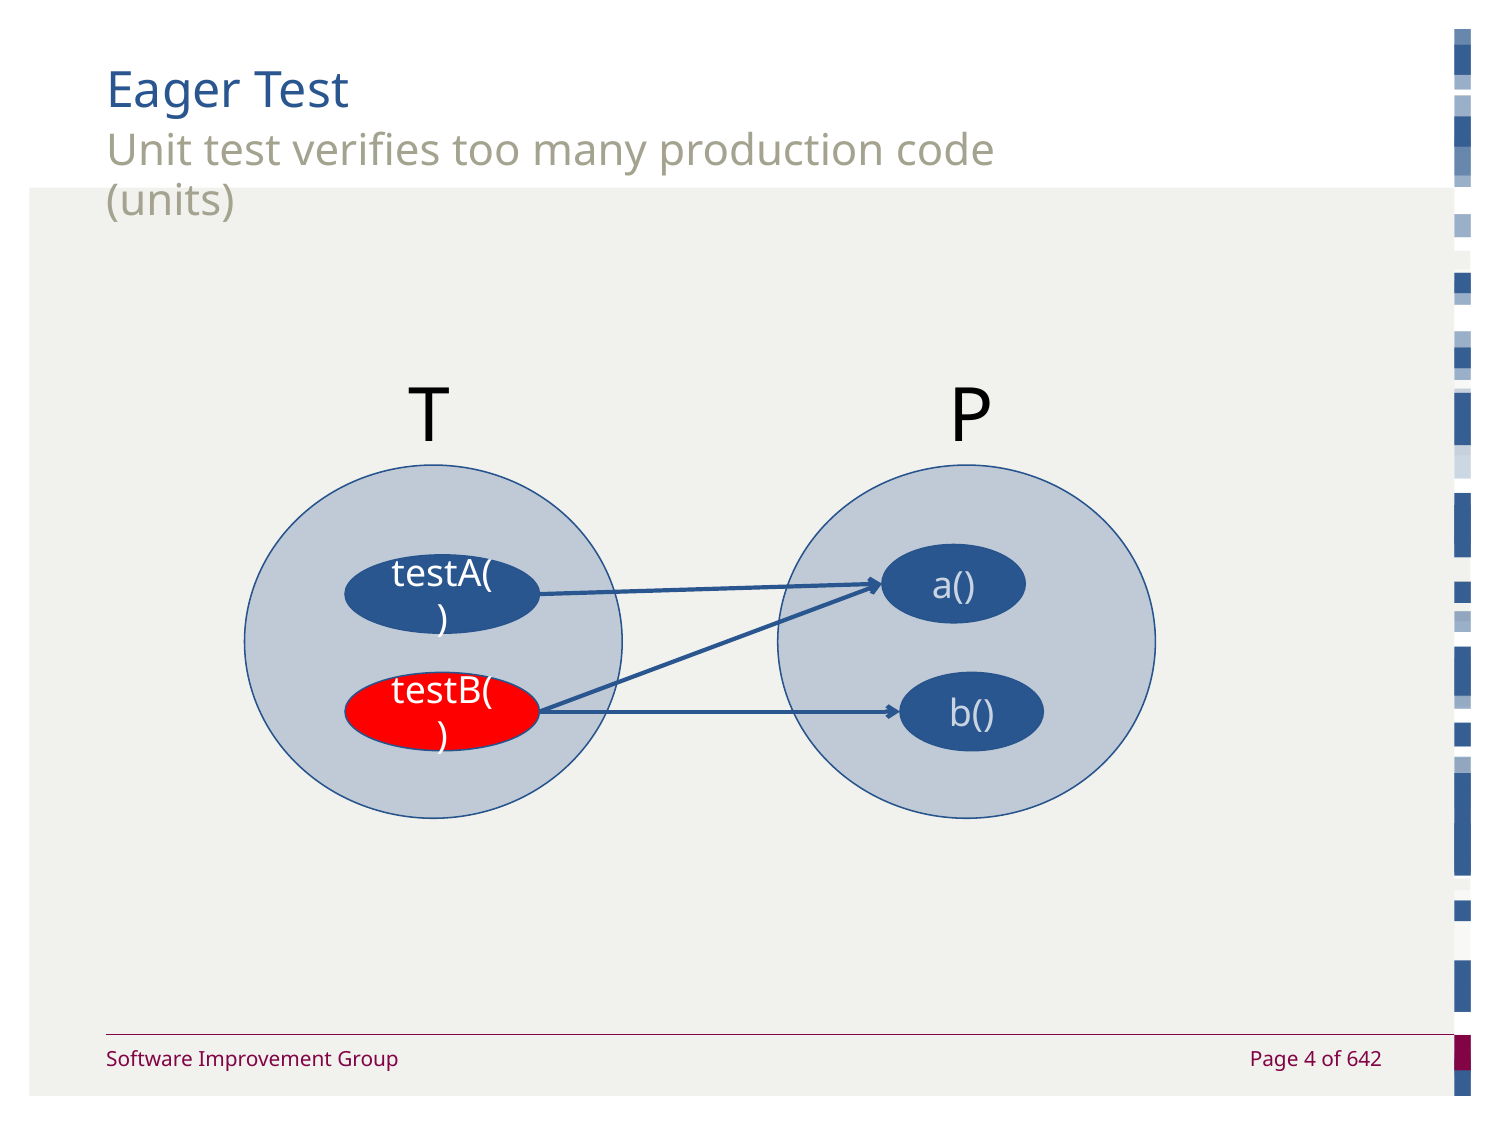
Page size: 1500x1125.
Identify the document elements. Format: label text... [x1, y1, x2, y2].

text_box [243, 464, 613, 820]
text_box [787, 464, 1157, 820]
text_box testB() [344, 671, 540, 752]
text_box testA() [344, 554, 539, 634]
slide_number Page 4 of 642 [1084, 1045, 1382, 1087]
text_box T [316, 358, 543, 464]
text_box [539, 583, 883, 595]
text_box P [858, 358, 1085, 464]
list Unit test verifies too many production code (units) [106, 124, 1111, 189]
title Eager Test [106, 59, 1111, 124]
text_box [539, 595, 883, 711]
picture [1454, 29, 1471, 1096]
